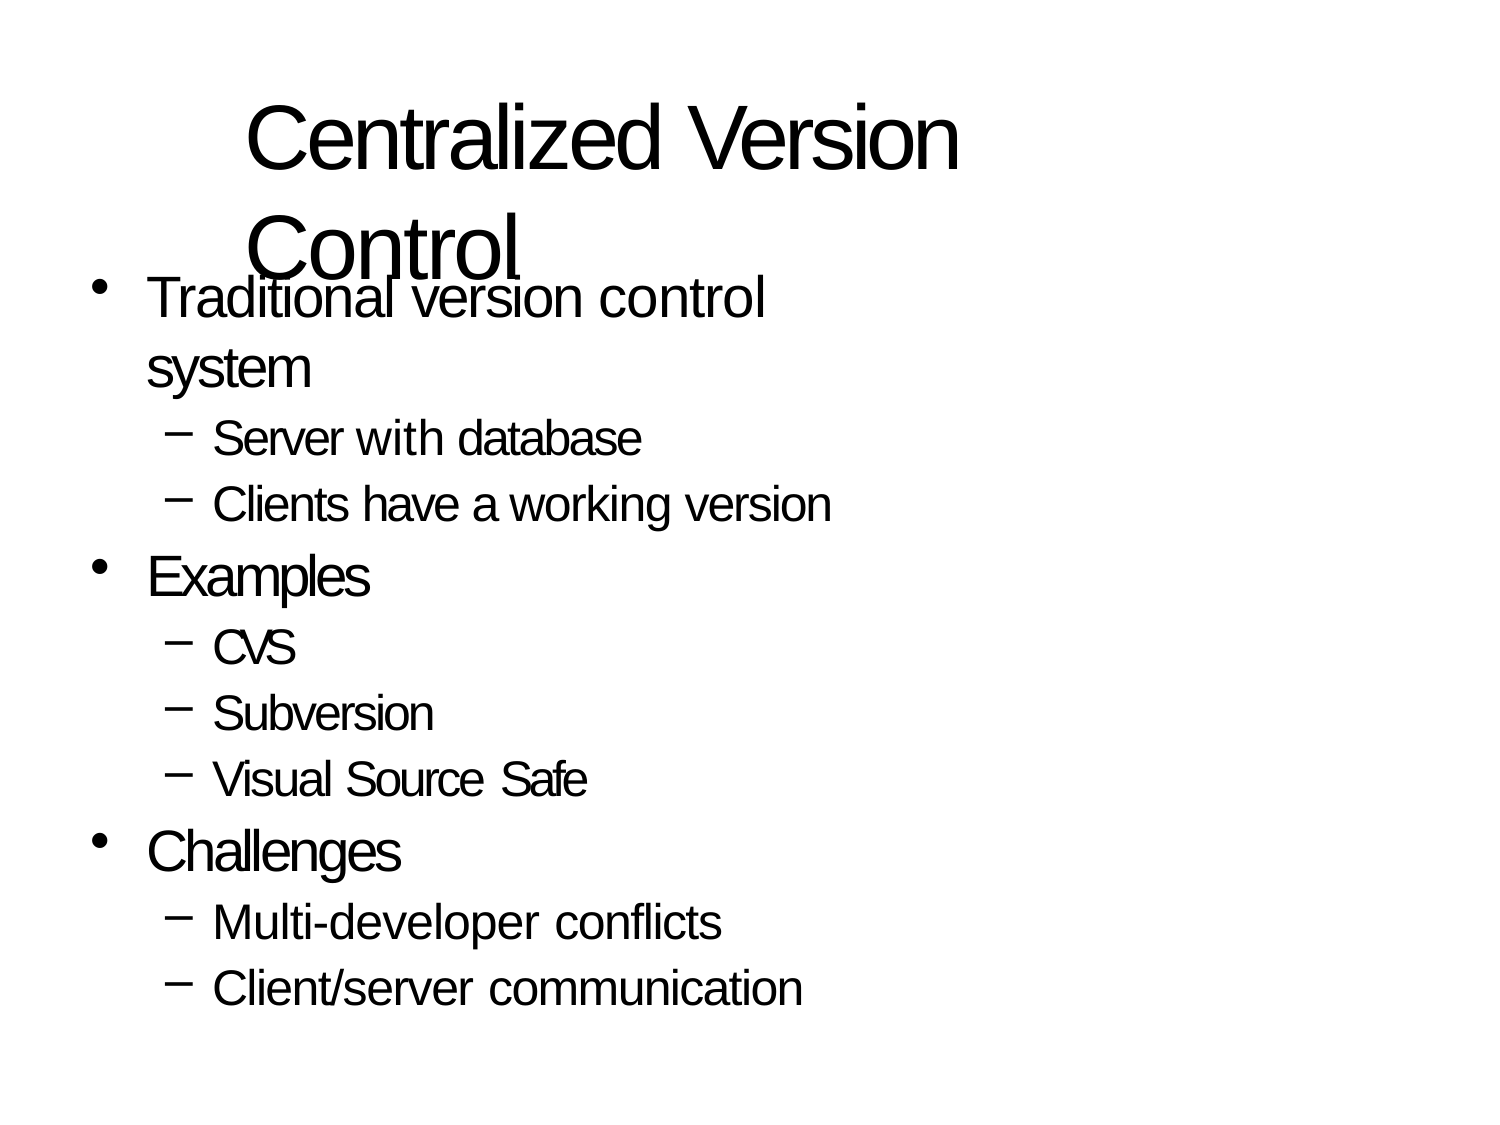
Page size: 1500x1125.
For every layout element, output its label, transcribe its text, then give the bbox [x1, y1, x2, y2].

title Centralized Version Control [242, 75, 1258, 298]
text_box Traditional version control system Server with database Clients have a working version Examples CVS Subversion Visual Source Safe Challenges Multi-developer conflicts Client/server communication [87, 249, 943, 1016]
